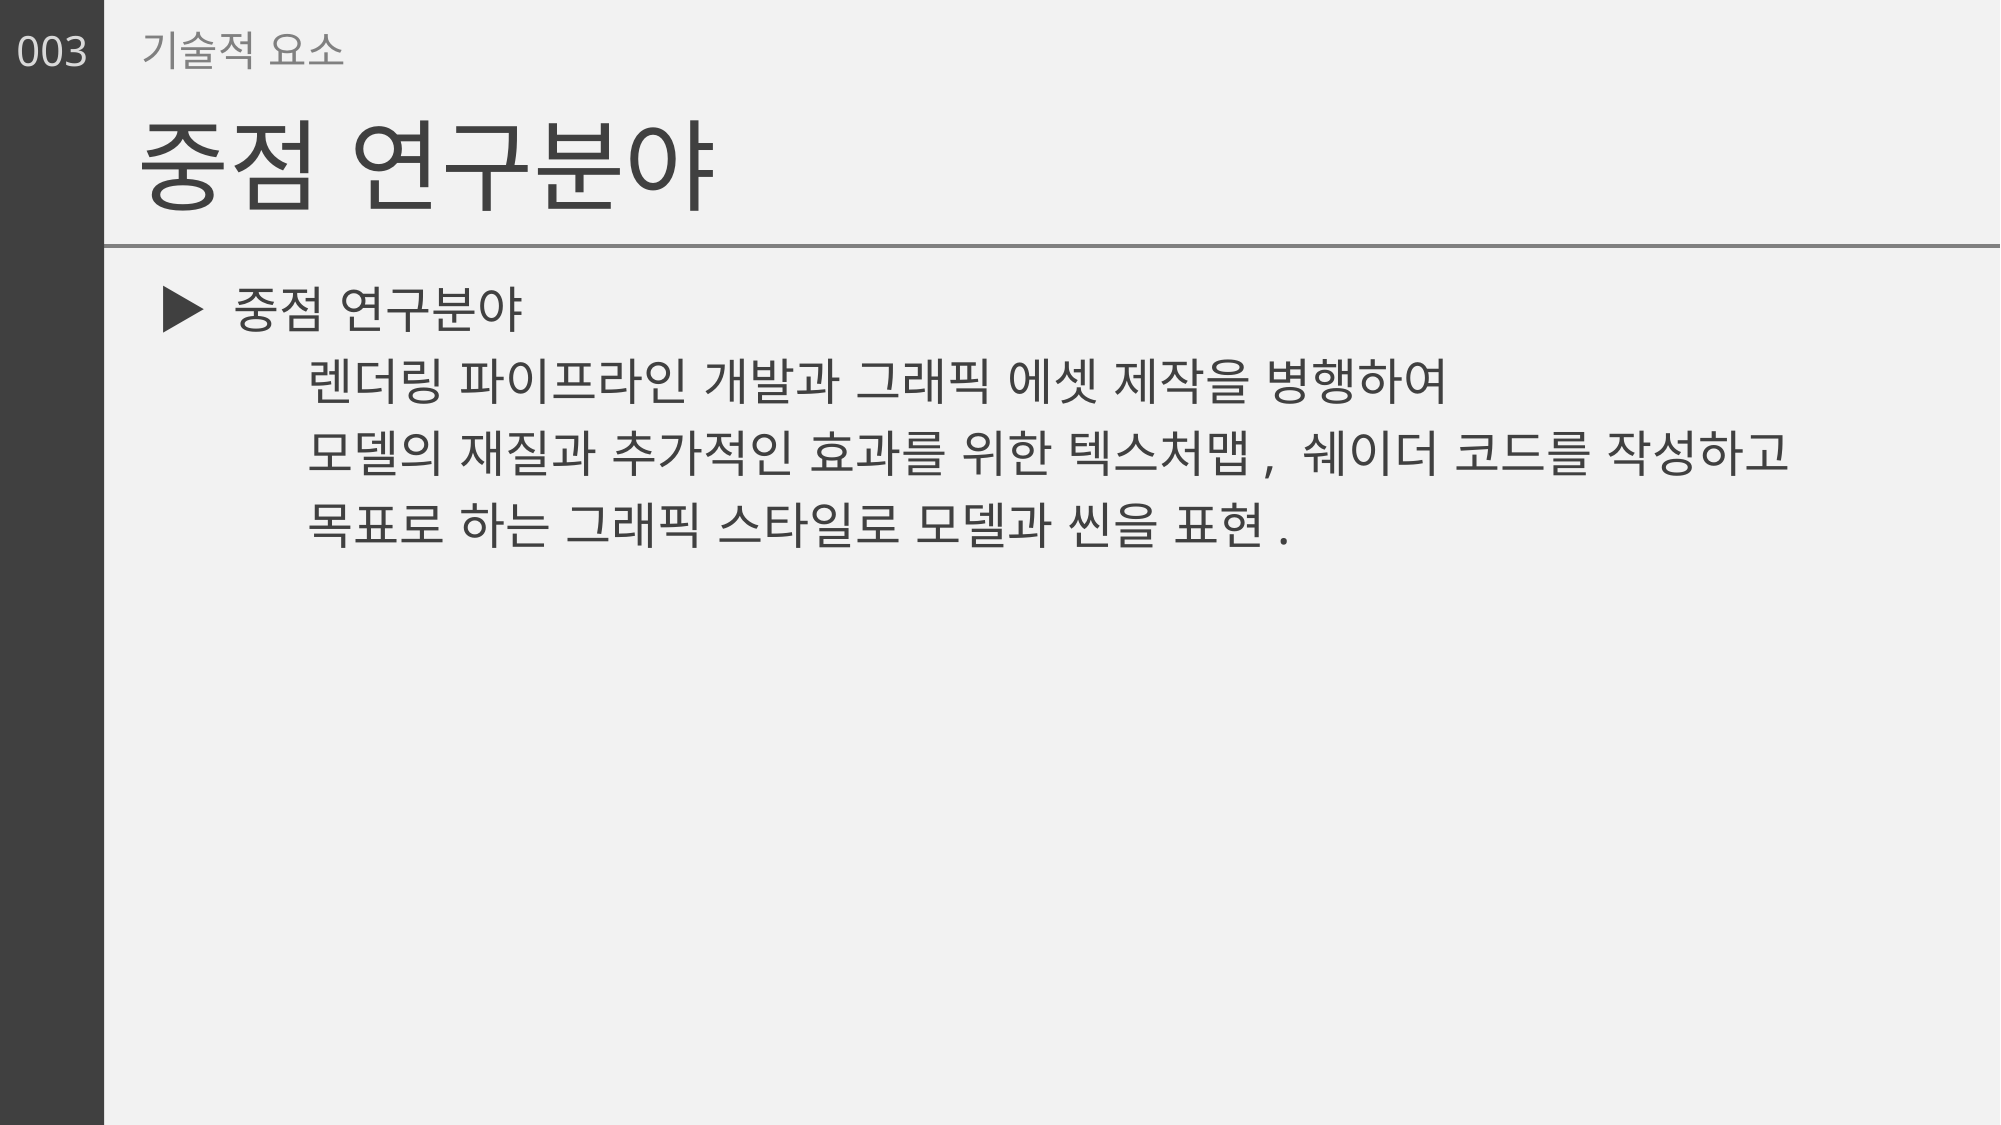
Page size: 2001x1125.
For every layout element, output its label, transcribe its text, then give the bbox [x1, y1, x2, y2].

text_box ▶ 중점 연구분야 렌더링 파이프라인 개발과 그래픽 에셋 제작을 병행하여 모델의 재질과 추가적인 효과를 위한 텍스처맵, 쉐이더 코드를 작성하고 목표로 하는 그래픽 스타일로 모델과 씬을 표현. [143, 259, 1806, 563]
text_box [0, 247, 105, 1125]
text_box 중점 연구분야 [122, 96, 733, 231]
text_box [0, 0, 105, 245]
text_box 003 [1, 17, 104, 82]
text_box 기술적 요소 [126, 17, 361, 82]
